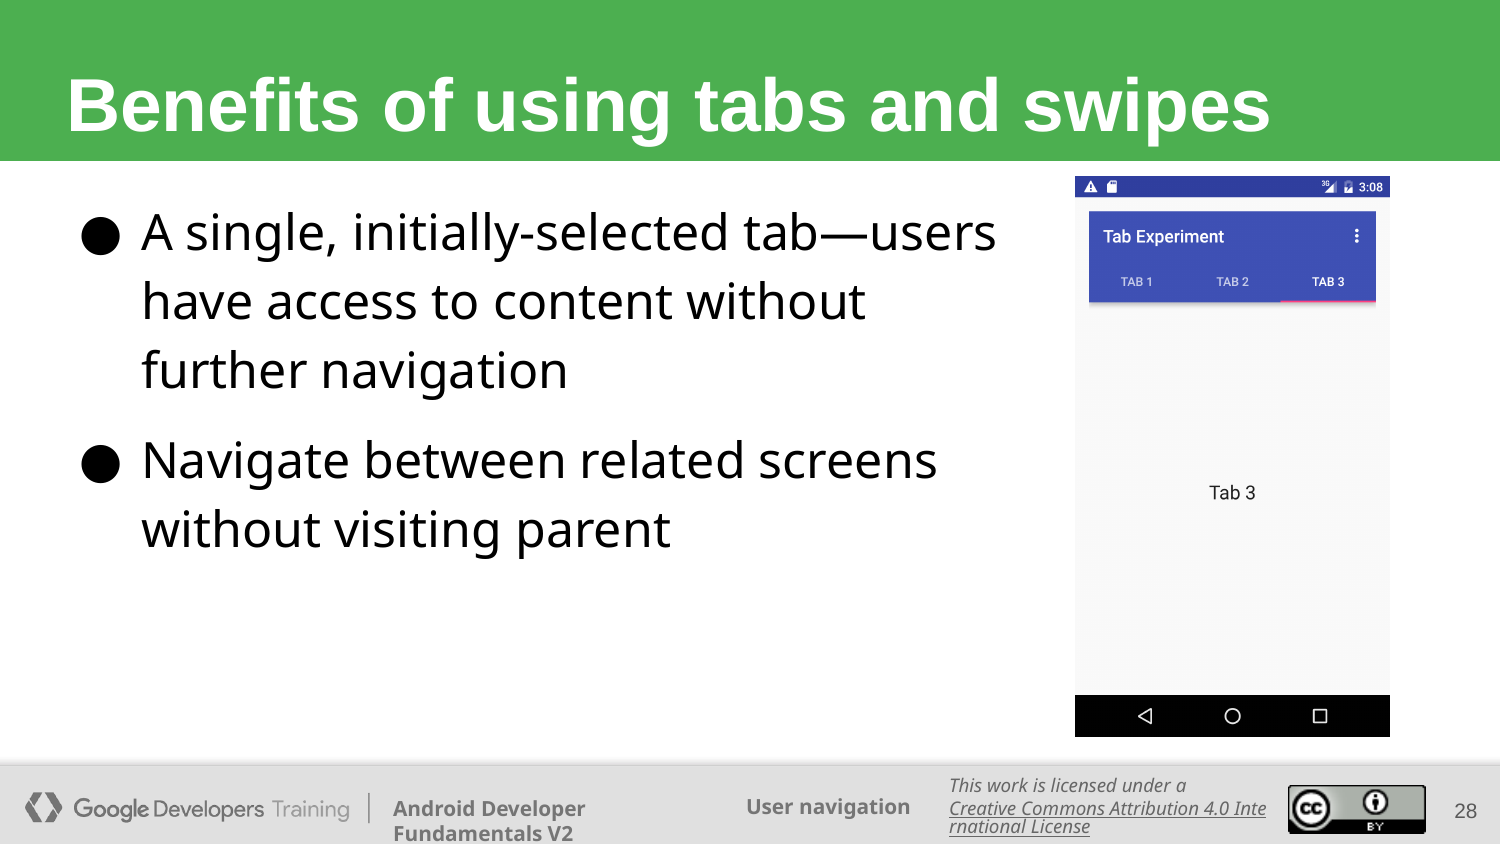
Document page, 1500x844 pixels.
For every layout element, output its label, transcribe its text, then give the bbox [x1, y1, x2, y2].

title Benefits of using tabs and swipes [51, 28, 1472, 122]
list A single, initially-selected tab—users have access to content without further navigation Navigate between related screens without visiting parent [51, 176, 1032, 737]
slide_number ‹#› [1402, 777, 1493, 842]
picture [0, 161, 1500, 844]
